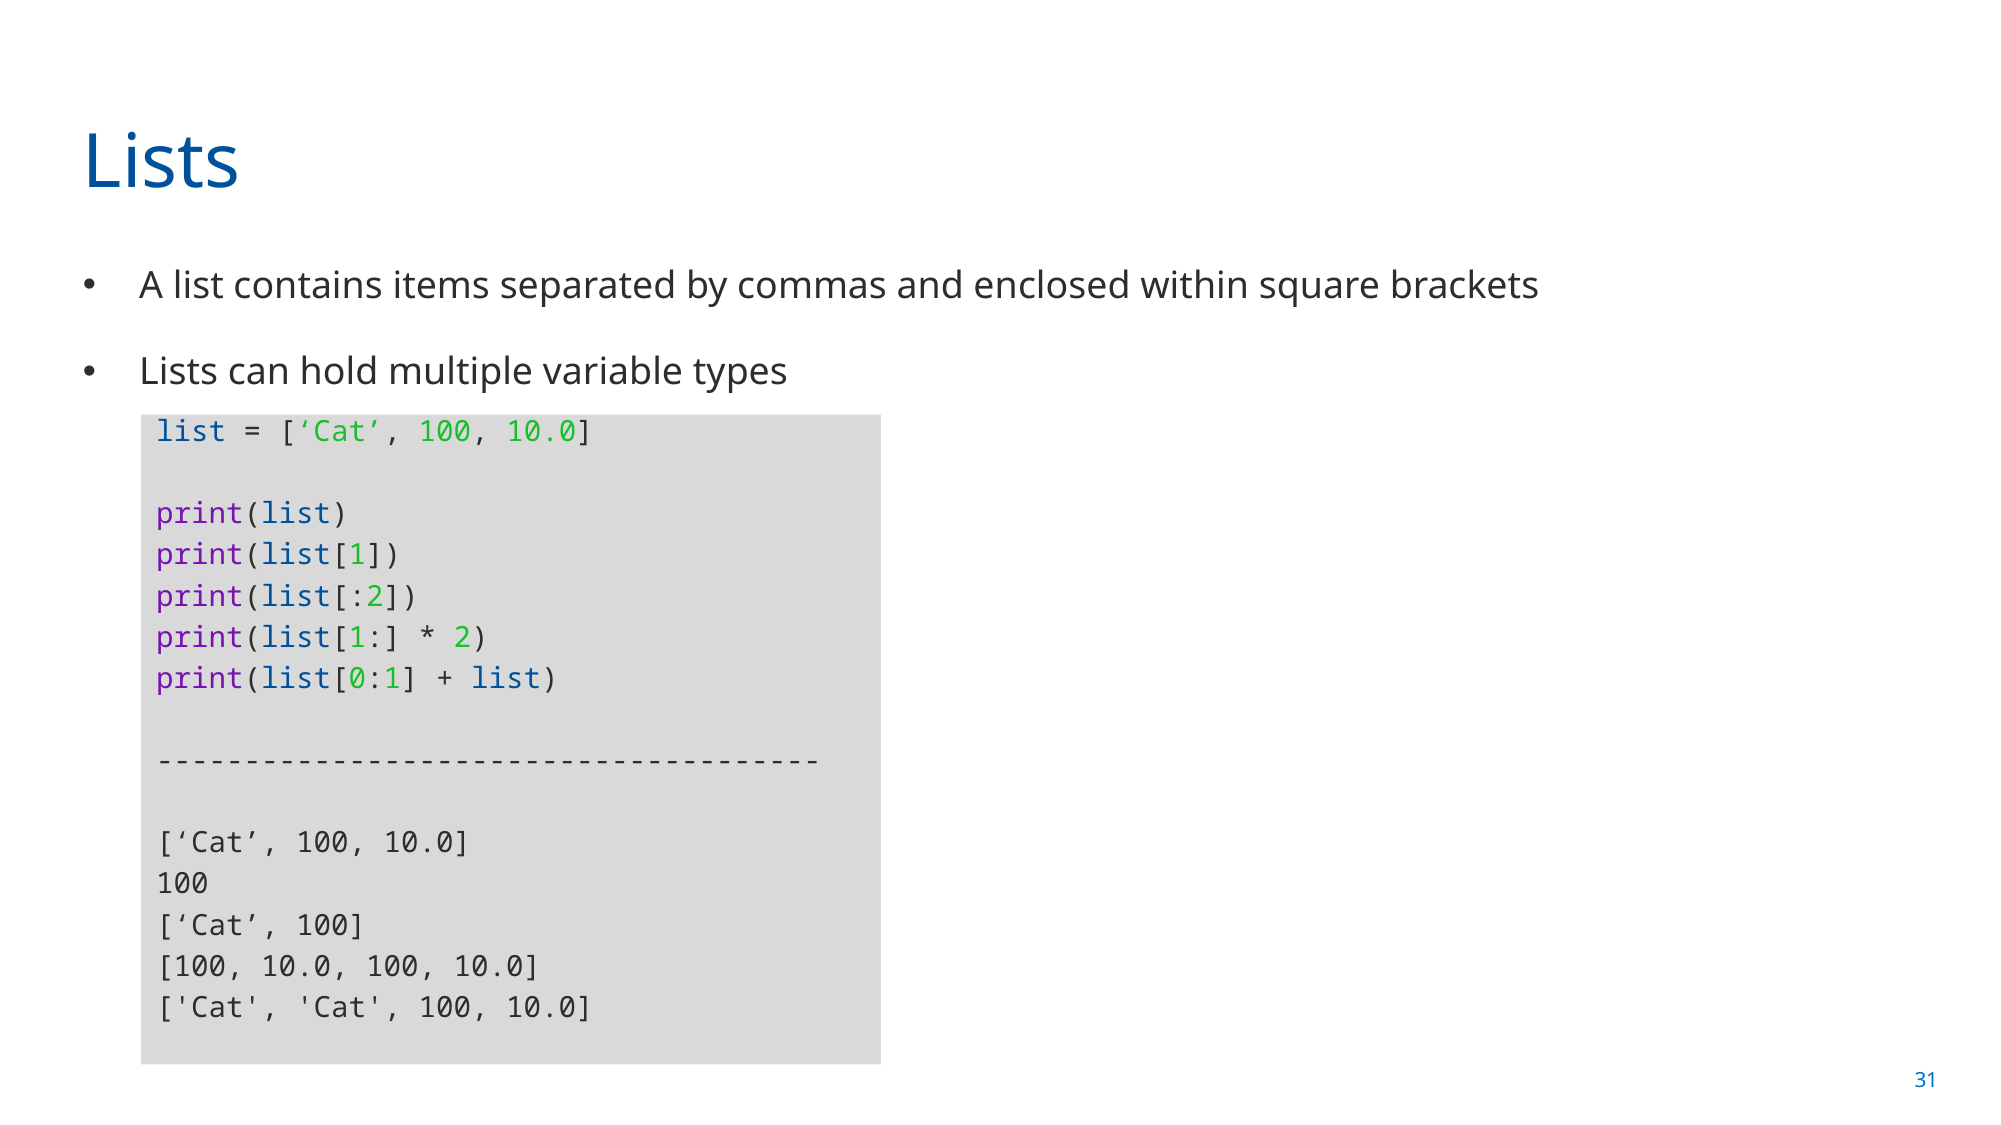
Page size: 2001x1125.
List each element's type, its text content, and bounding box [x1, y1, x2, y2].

text_box list = [‘Cat’, 100, 10.0] print(list) print(list[1]) print(list[:2]) print(list[1:] * 2) print(list[0:1] + list) -------------------------------------- [‘Cat’, 100, 10.0] 100 [‘Cat’, 100] [100, 10.0, 100, 10.0] ['Cat', 'Cat', 100, 10.0] [141, 414, 881, 1065]
title Lists [67, 20, 1565, 210]
list A list contains items separated by commas and enclosed within square brackets Lists can hold multiple variable types [67, 253, 1939, 440]
